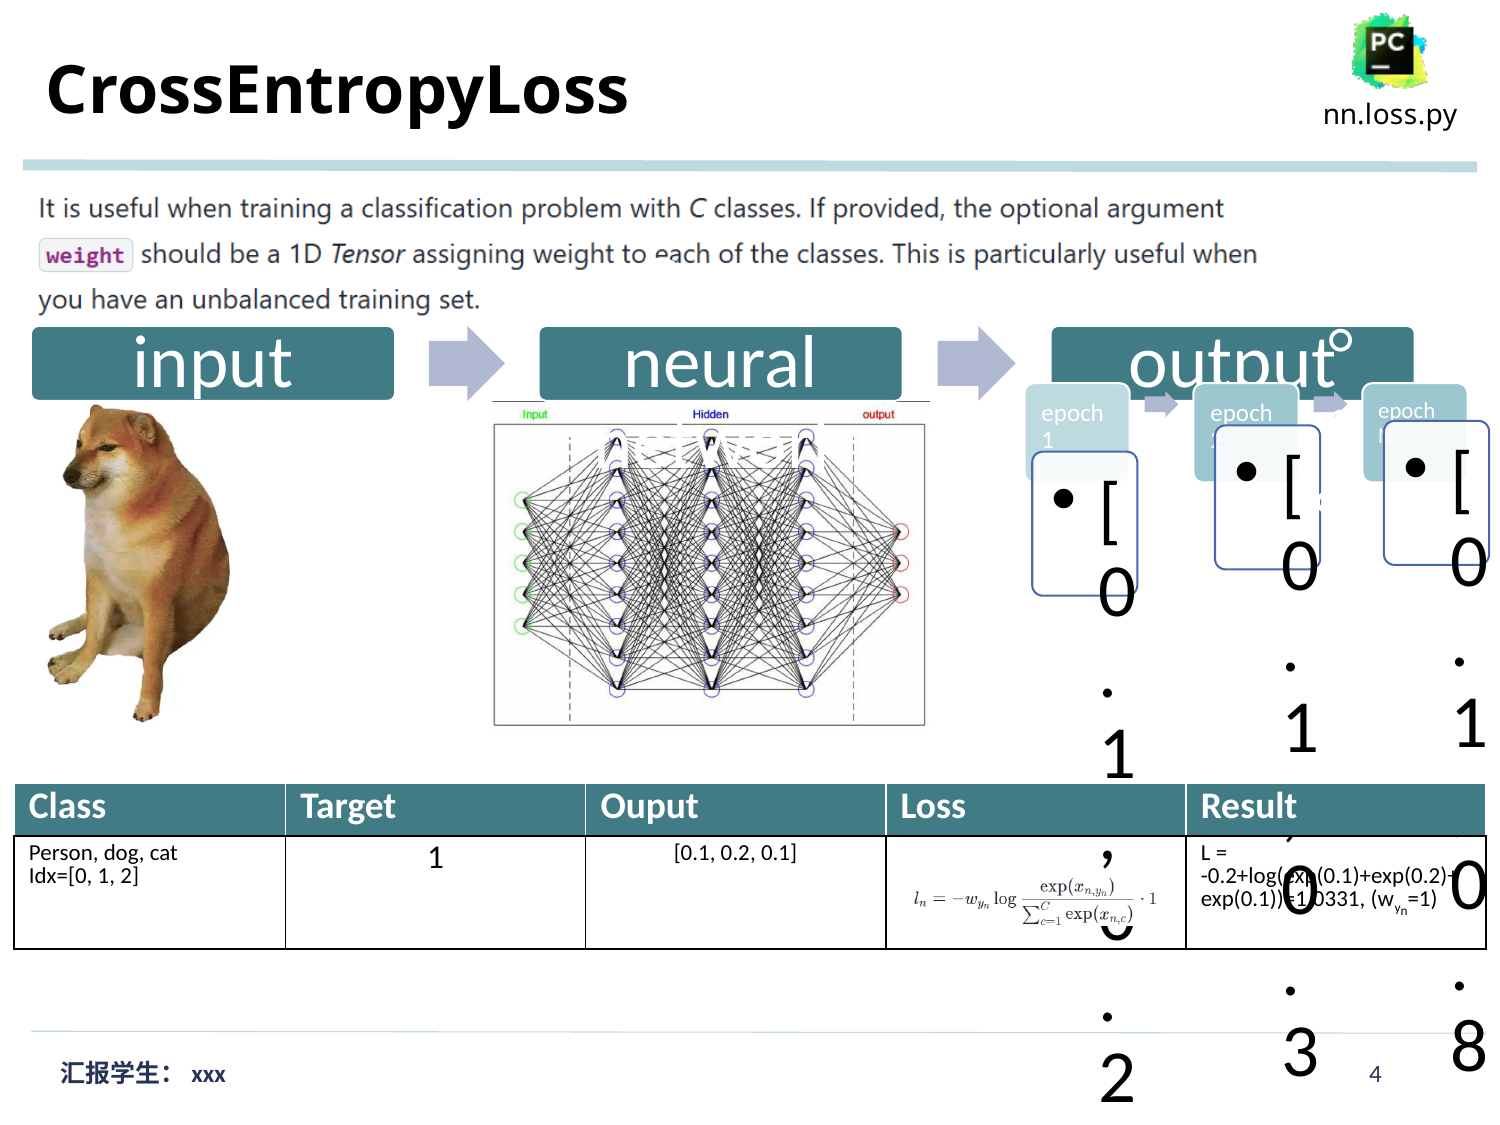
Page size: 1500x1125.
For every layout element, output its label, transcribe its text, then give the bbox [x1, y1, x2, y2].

table_header Class [15, 784, 285, 835]
slide_number 4 [1059, 1042, 1397, 1103]
picture [30, 173, 1269, 325]
text_box CrossEntropyLoss [30, 39, 1310, 134]
table_header Loss [887, 784, 1185, 835]
table_header Ouput [586, 784, 885, 835]
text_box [30, 325, 1415, 401]
table_header Result [1187, 784, 1485, 835]
footer 汇报学生：xxx [45, 1042, 946, 1103]
table_cell L = -0.2+log(exp(0.1)+exp(0.2)+ exp(0.1))=1.0331, (wyn=1) [1187, 837, 1485, 948]
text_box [1024, 341, 1490, 611]
table_cell Person, dog, cat Idx=[0, 1, 2] [15, 837, 285, 948]
picture [913, 869, 1158, 932]
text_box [1310, 13, 1470, 170]
table_cell 1 [286, 837, 585, 948]
picture [492, 401, 930, 739]
table_header Target [286, 784, 585, 835]
table_cell [0.1, 0.2, 0.1] [586, 837, 885, 948]
table_cell [887, 837, 1185, 948]
picture [19, 404, 253, 730]
